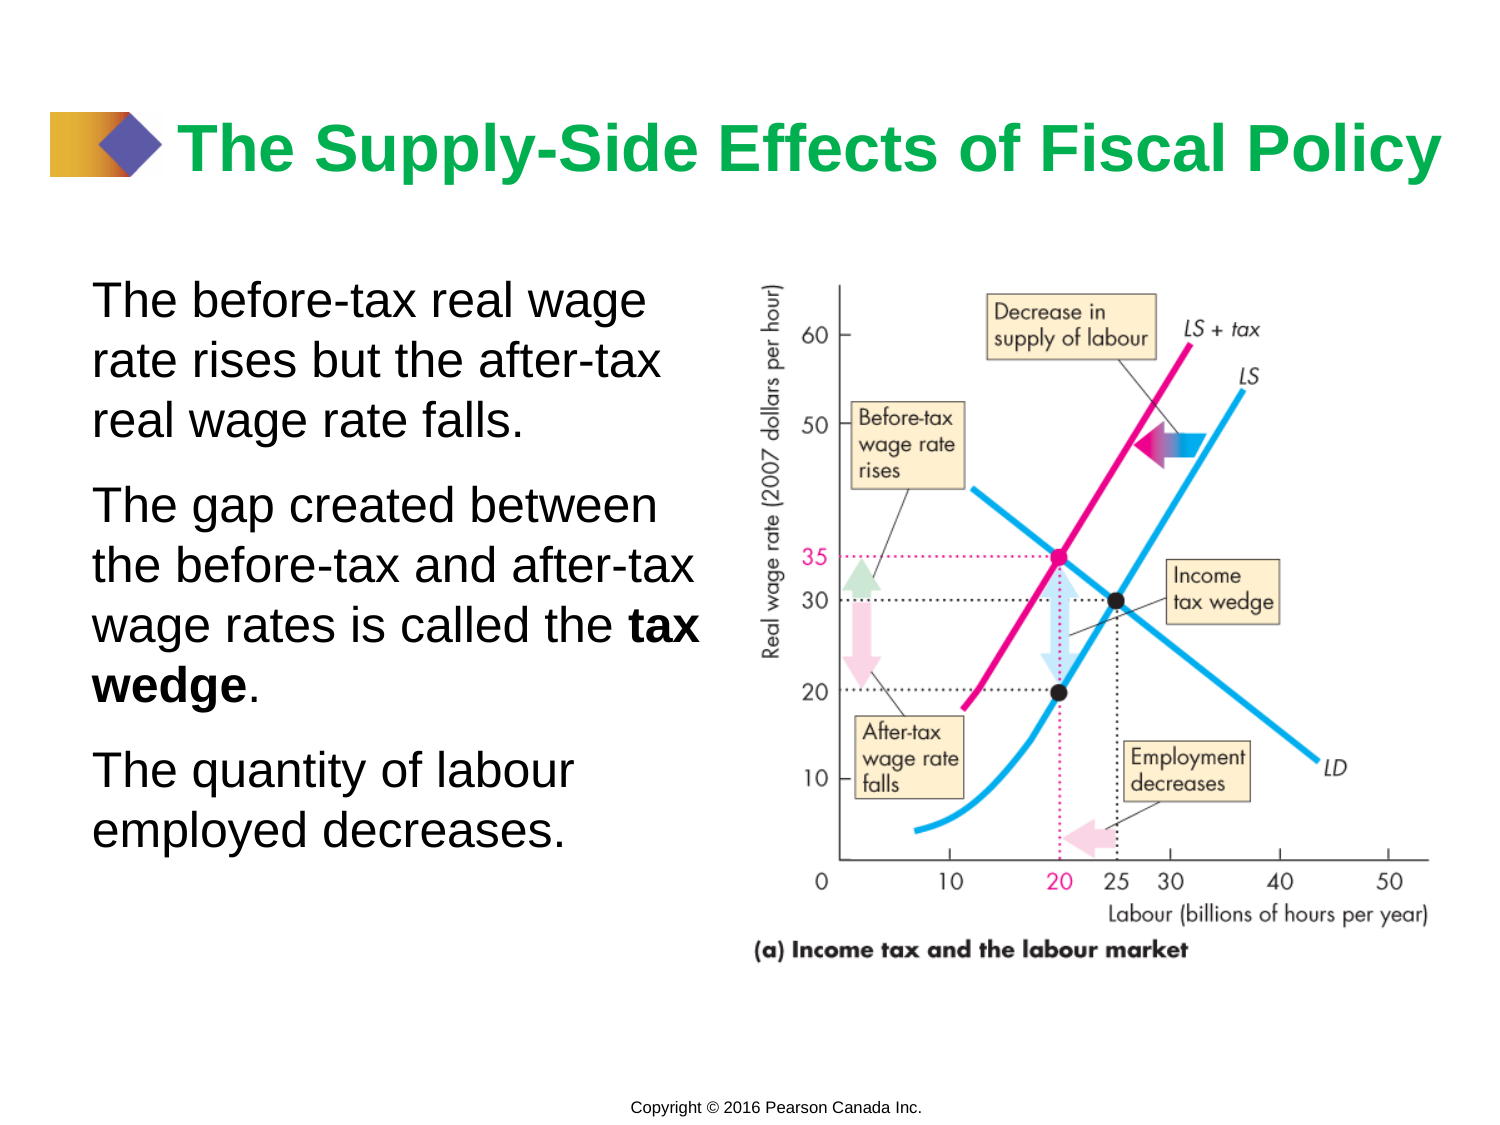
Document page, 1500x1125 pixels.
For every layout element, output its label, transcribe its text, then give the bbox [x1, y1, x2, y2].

picture [50, 112, 162, 177]
picture [738, 271, 1445, 976]
title The Supply-Side Effects of Fiscal Policy [162, 17, 1475, 273]
list The before-tax real wage rate rises but the after-tax real wage rate falls. The gap created between the before-tax and after-tax wage rates is called the tax wedge. The quantity of labour employed decreases. [59, 259, 735, 1003]
